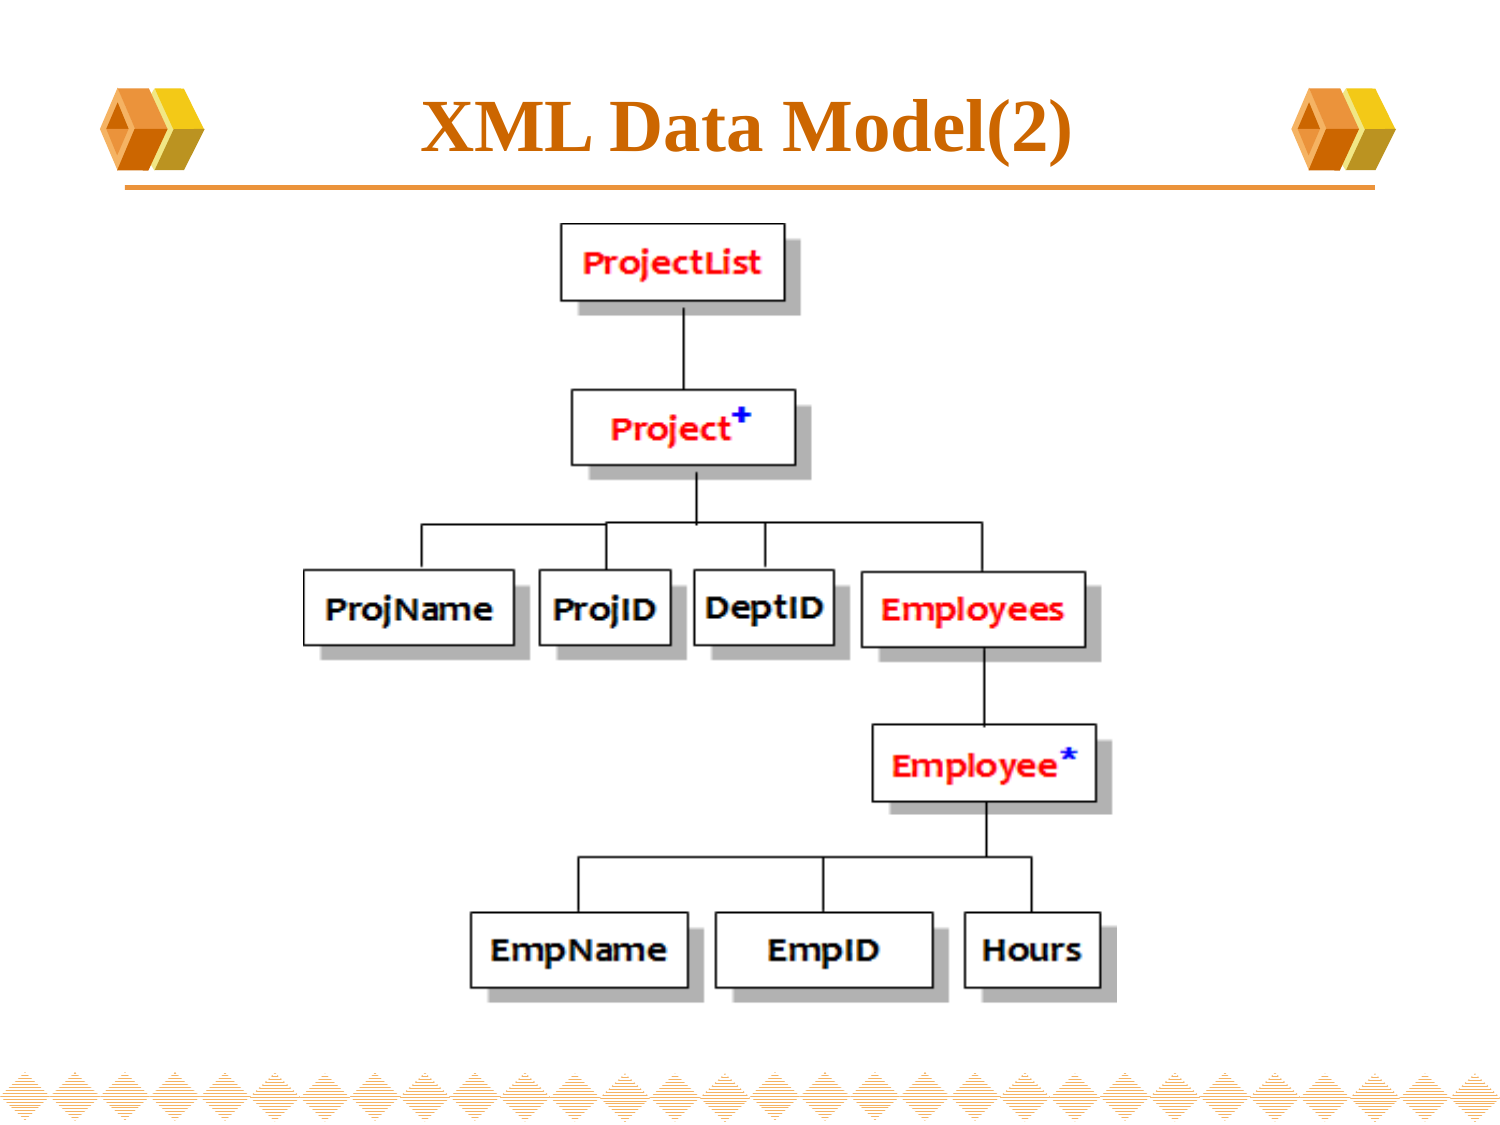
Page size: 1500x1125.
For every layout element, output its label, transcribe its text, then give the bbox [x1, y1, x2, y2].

picture [302, 223, 1118, 1011]
title XML Data Model(2) [72, 57, 1423, 186]
text_box [91, 148, 1500, 224]
